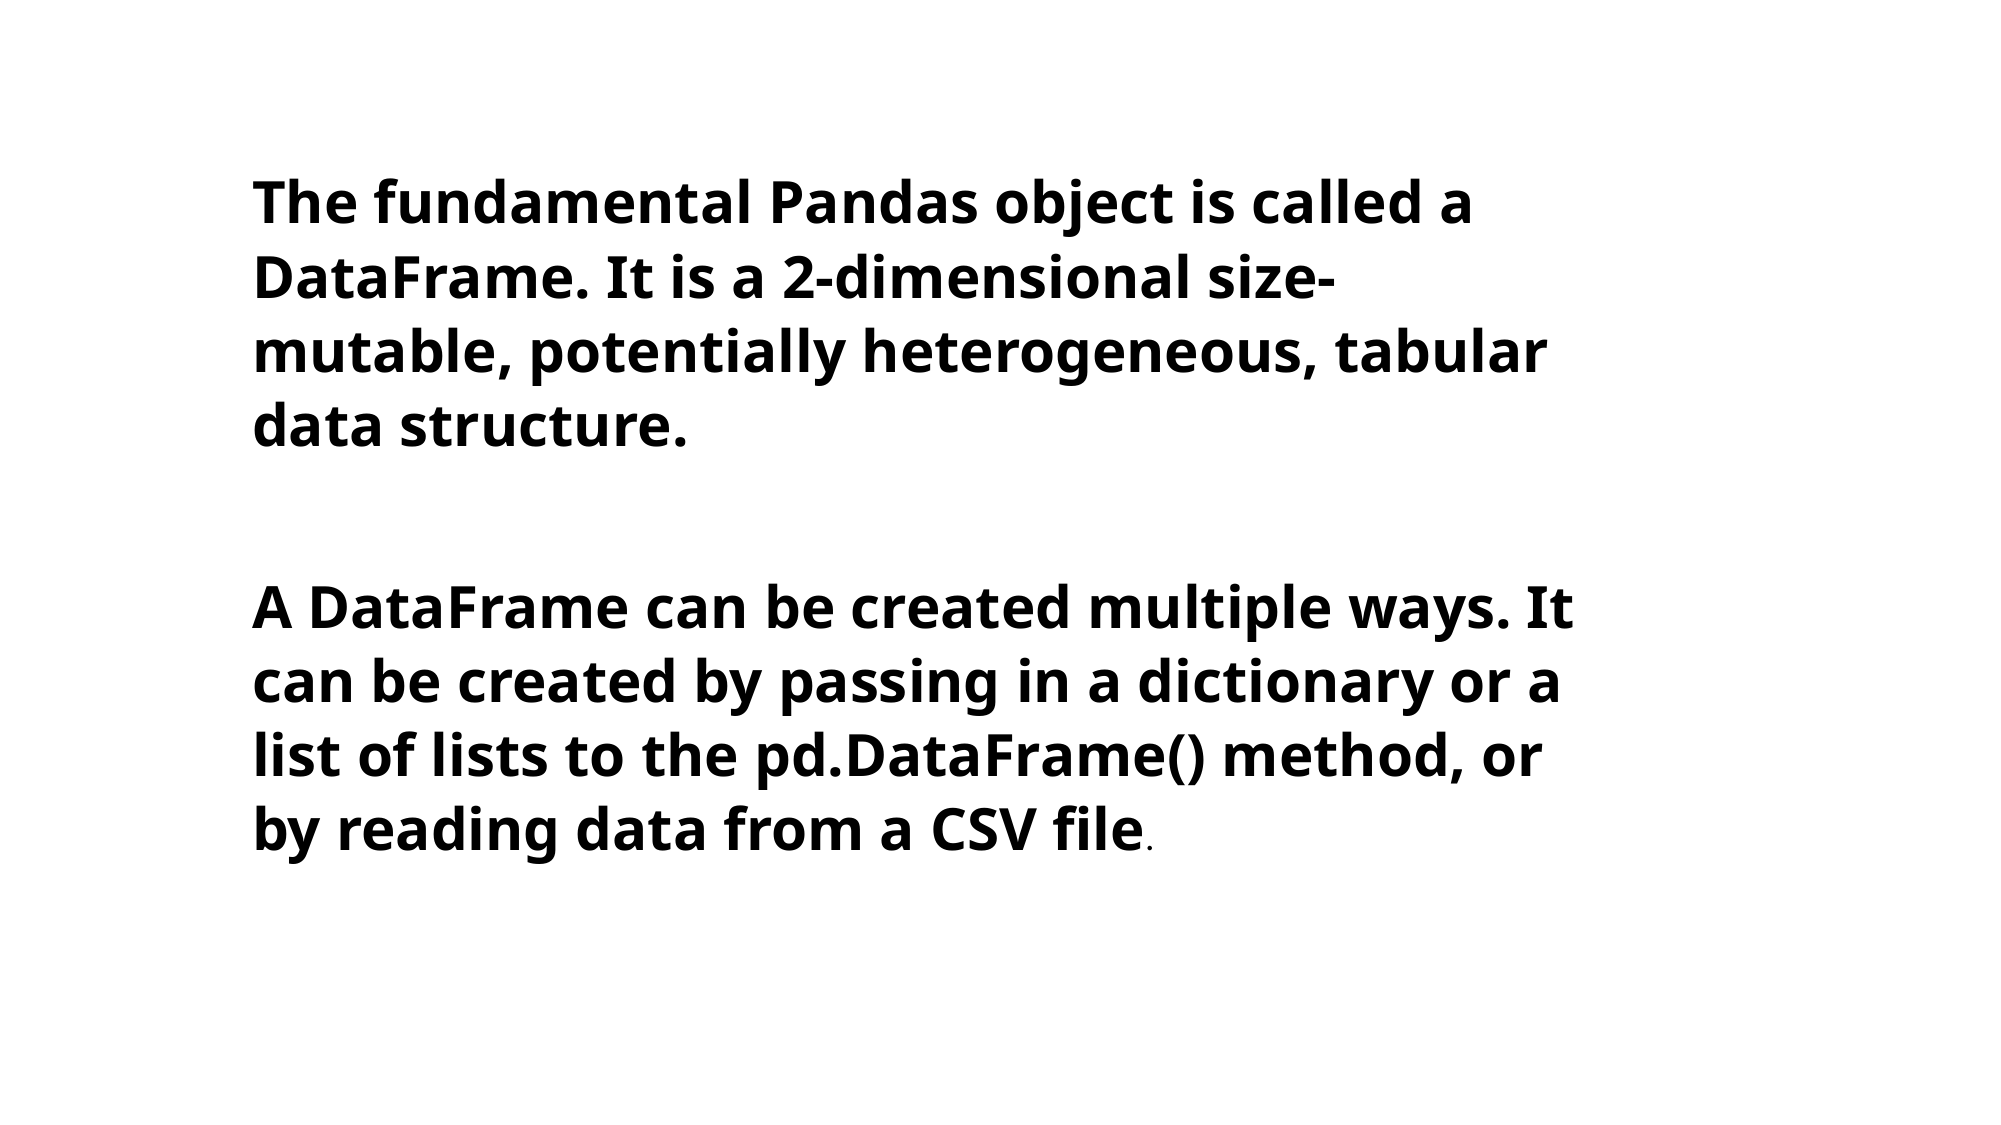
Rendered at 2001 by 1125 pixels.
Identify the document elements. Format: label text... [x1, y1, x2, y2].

text_box The fundamental Pandas object is called a DataFrame. It is a 2-dimensional size-mutable, potentially heterogeneous, tabular data structure. A DataFrame can be created multiple ways. It can be created by passing in a dictionary or a list of lists to the pd.DataFrame() method, or by reading data from a CSV file. [237, 154, 1607, 1125]
